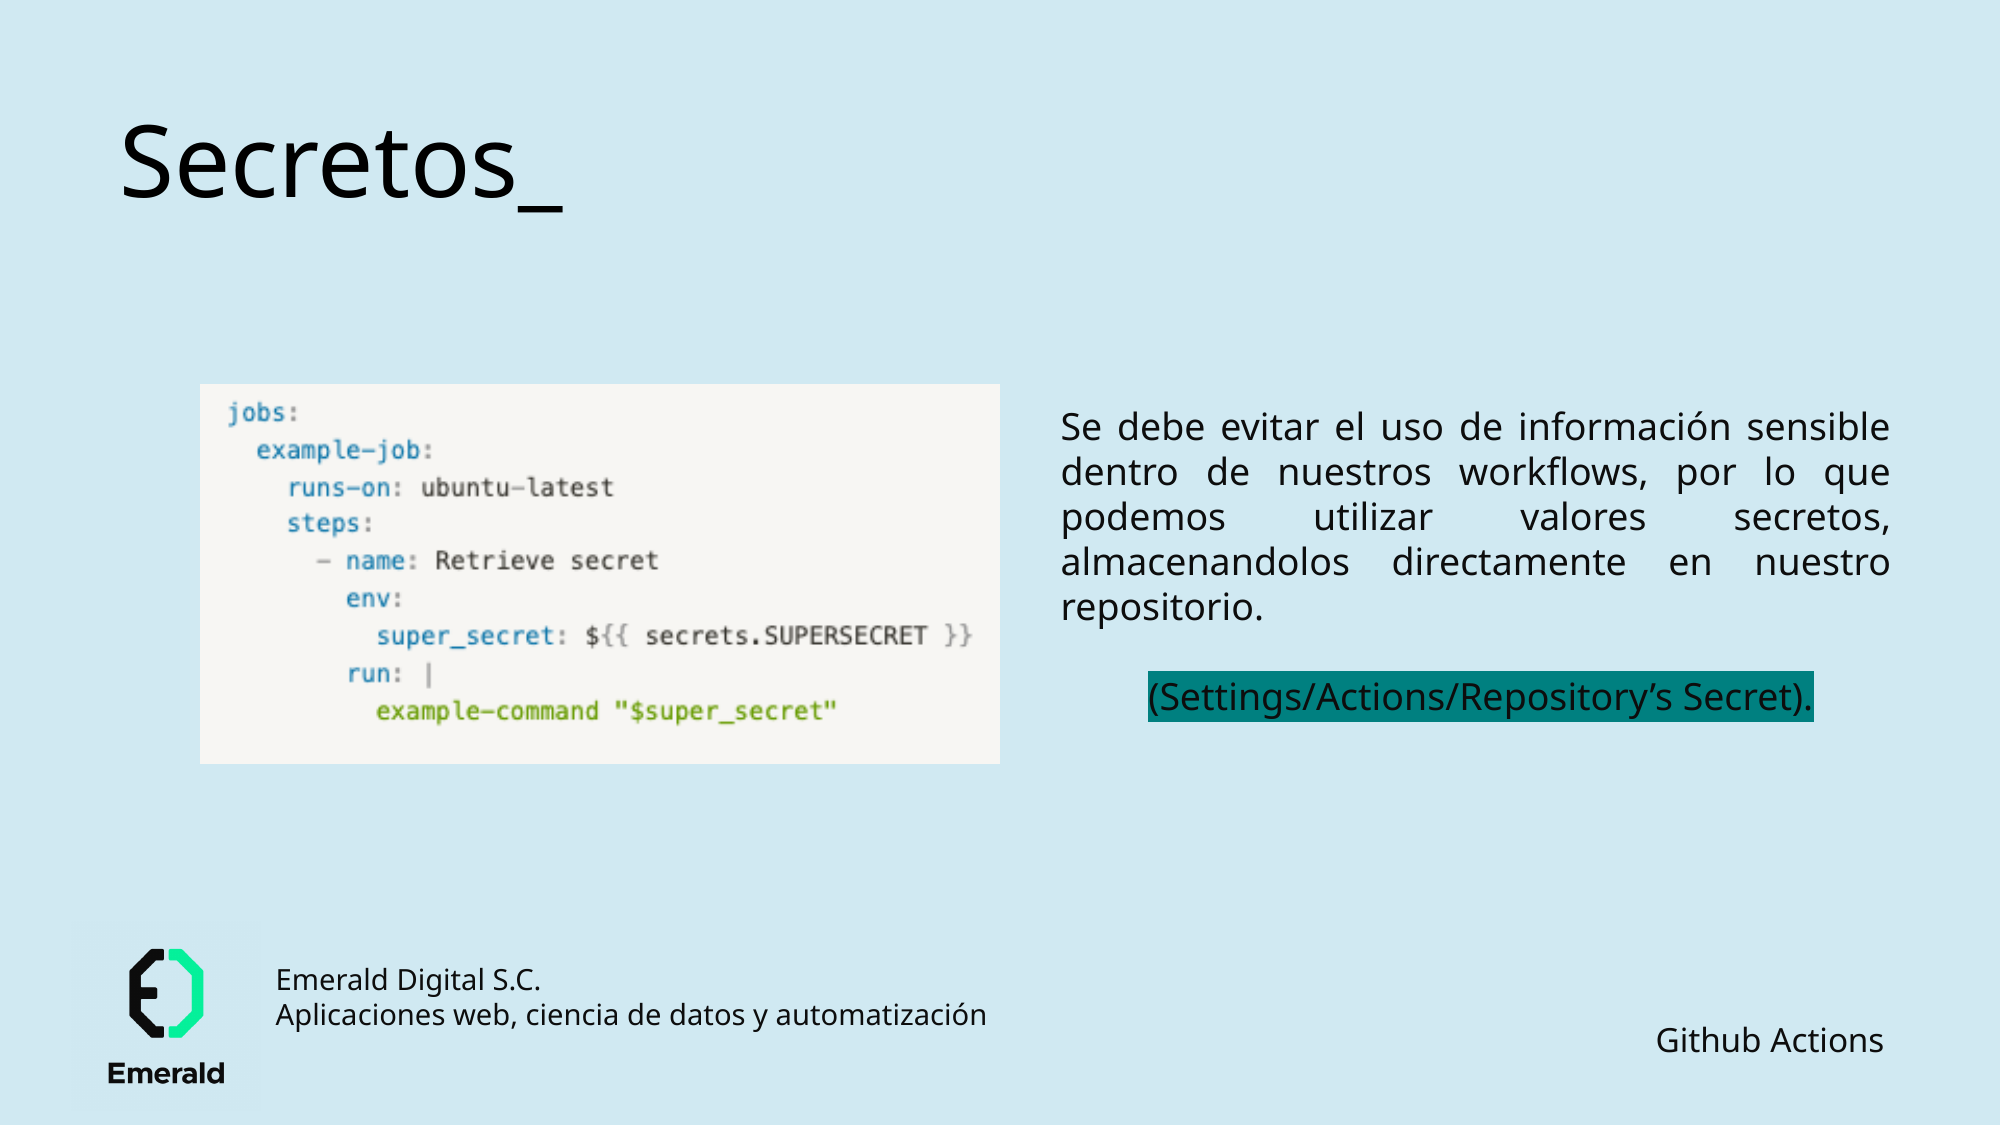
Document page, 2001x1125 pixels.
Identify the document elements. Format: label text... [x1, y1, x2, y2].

text_box Github Actions [1476, 1011, 1900, 1067]
picture [199, 384, 1001, 764]
text_box Se debe evitar el uso de información sensible dentro de nuestros workflows, por lo que podemos utilizar valores secretos, almacenandolos directamente en nuestro repositorio. (Settings/Actions/Repository’s Secret). [1045, 395, 1907, 726]
picture [71, 921, 261, 1111]
text_box Emerald Digital S.C. Aplicaciones web, ciencia de datos y automatización [261, 953, 1092, 1039]
text_box Secretos_ [104, 90, 1649, 225]
